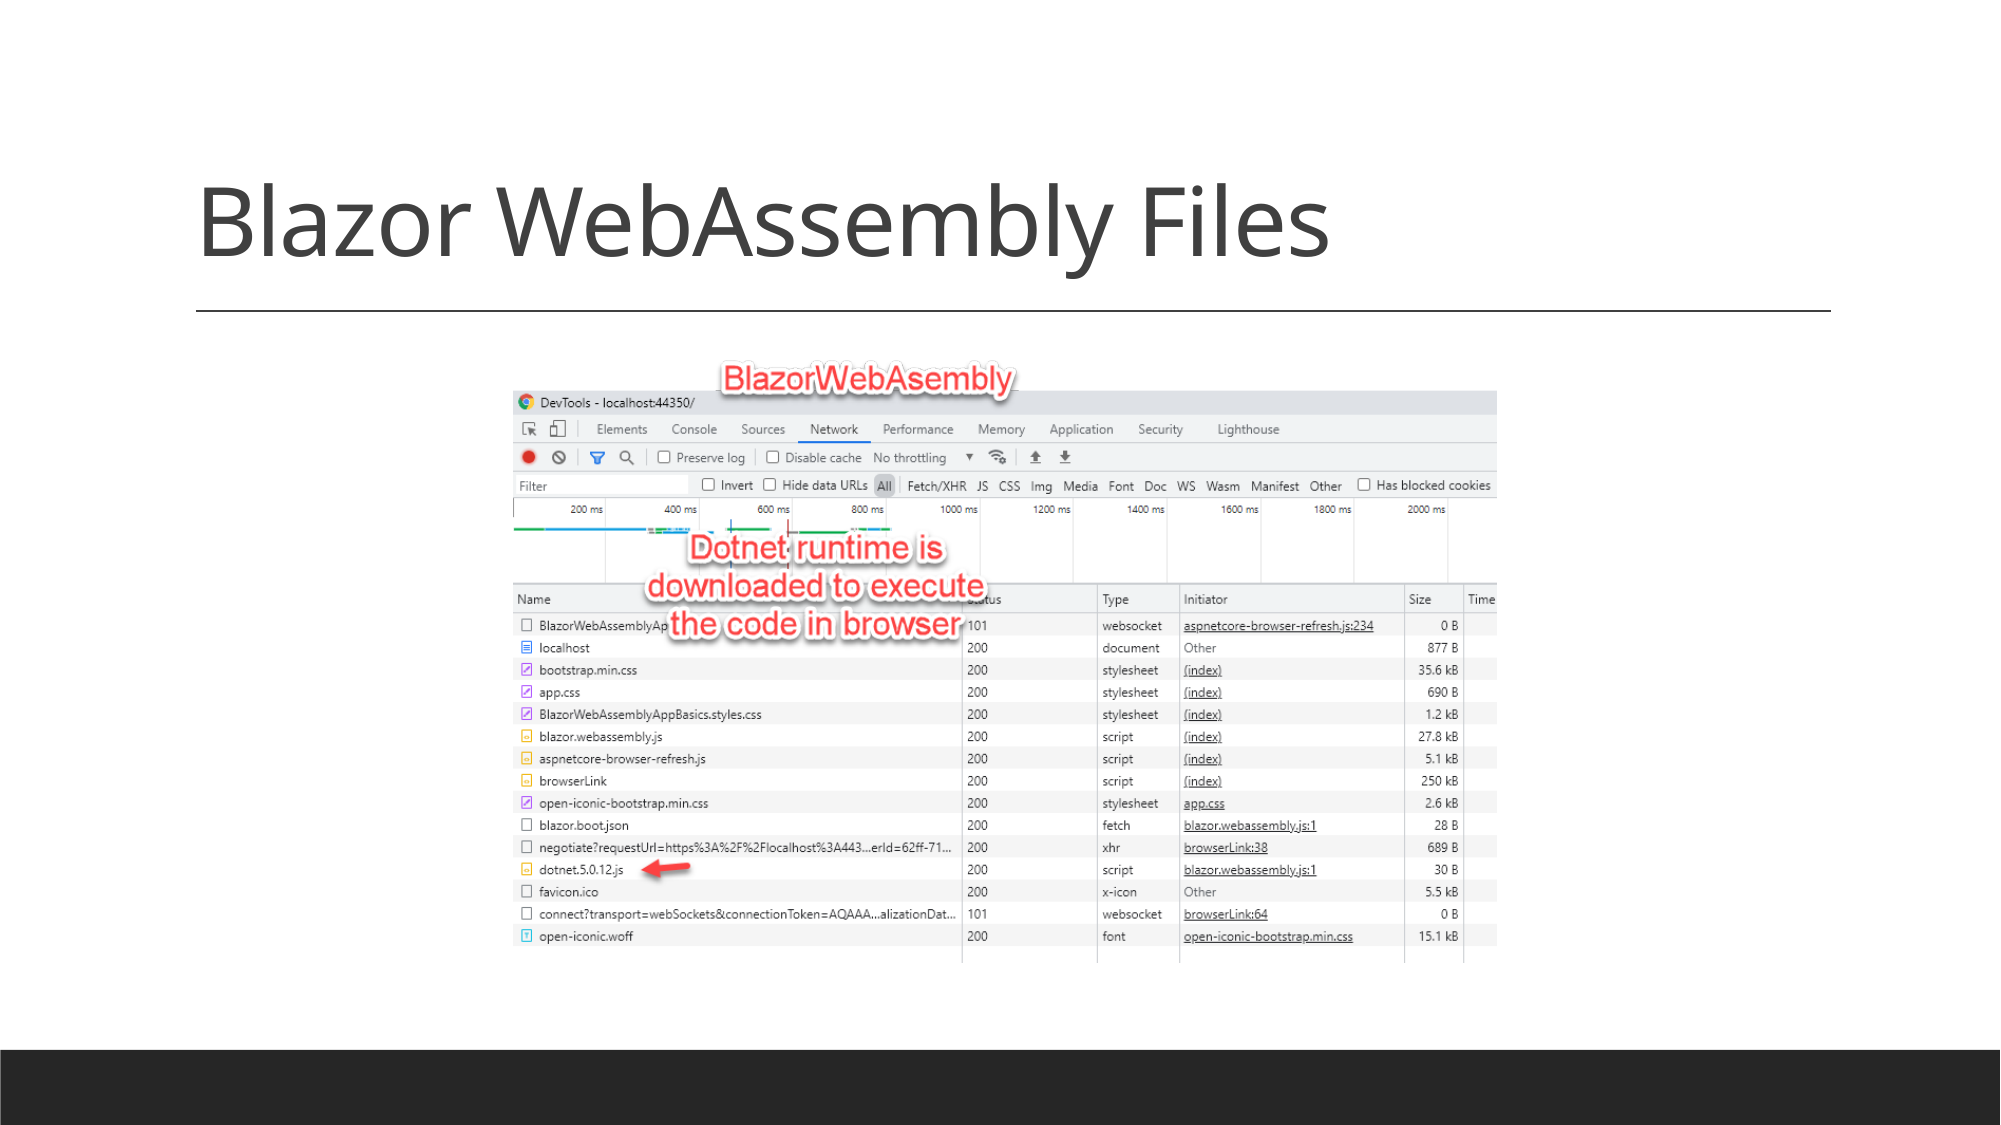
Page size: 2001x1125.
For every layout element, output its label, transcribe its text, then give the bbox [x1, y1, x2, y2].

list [513, 345, 1497, 964]
title Blazor WebAssembly Files [180, 47, 1830, 285]
